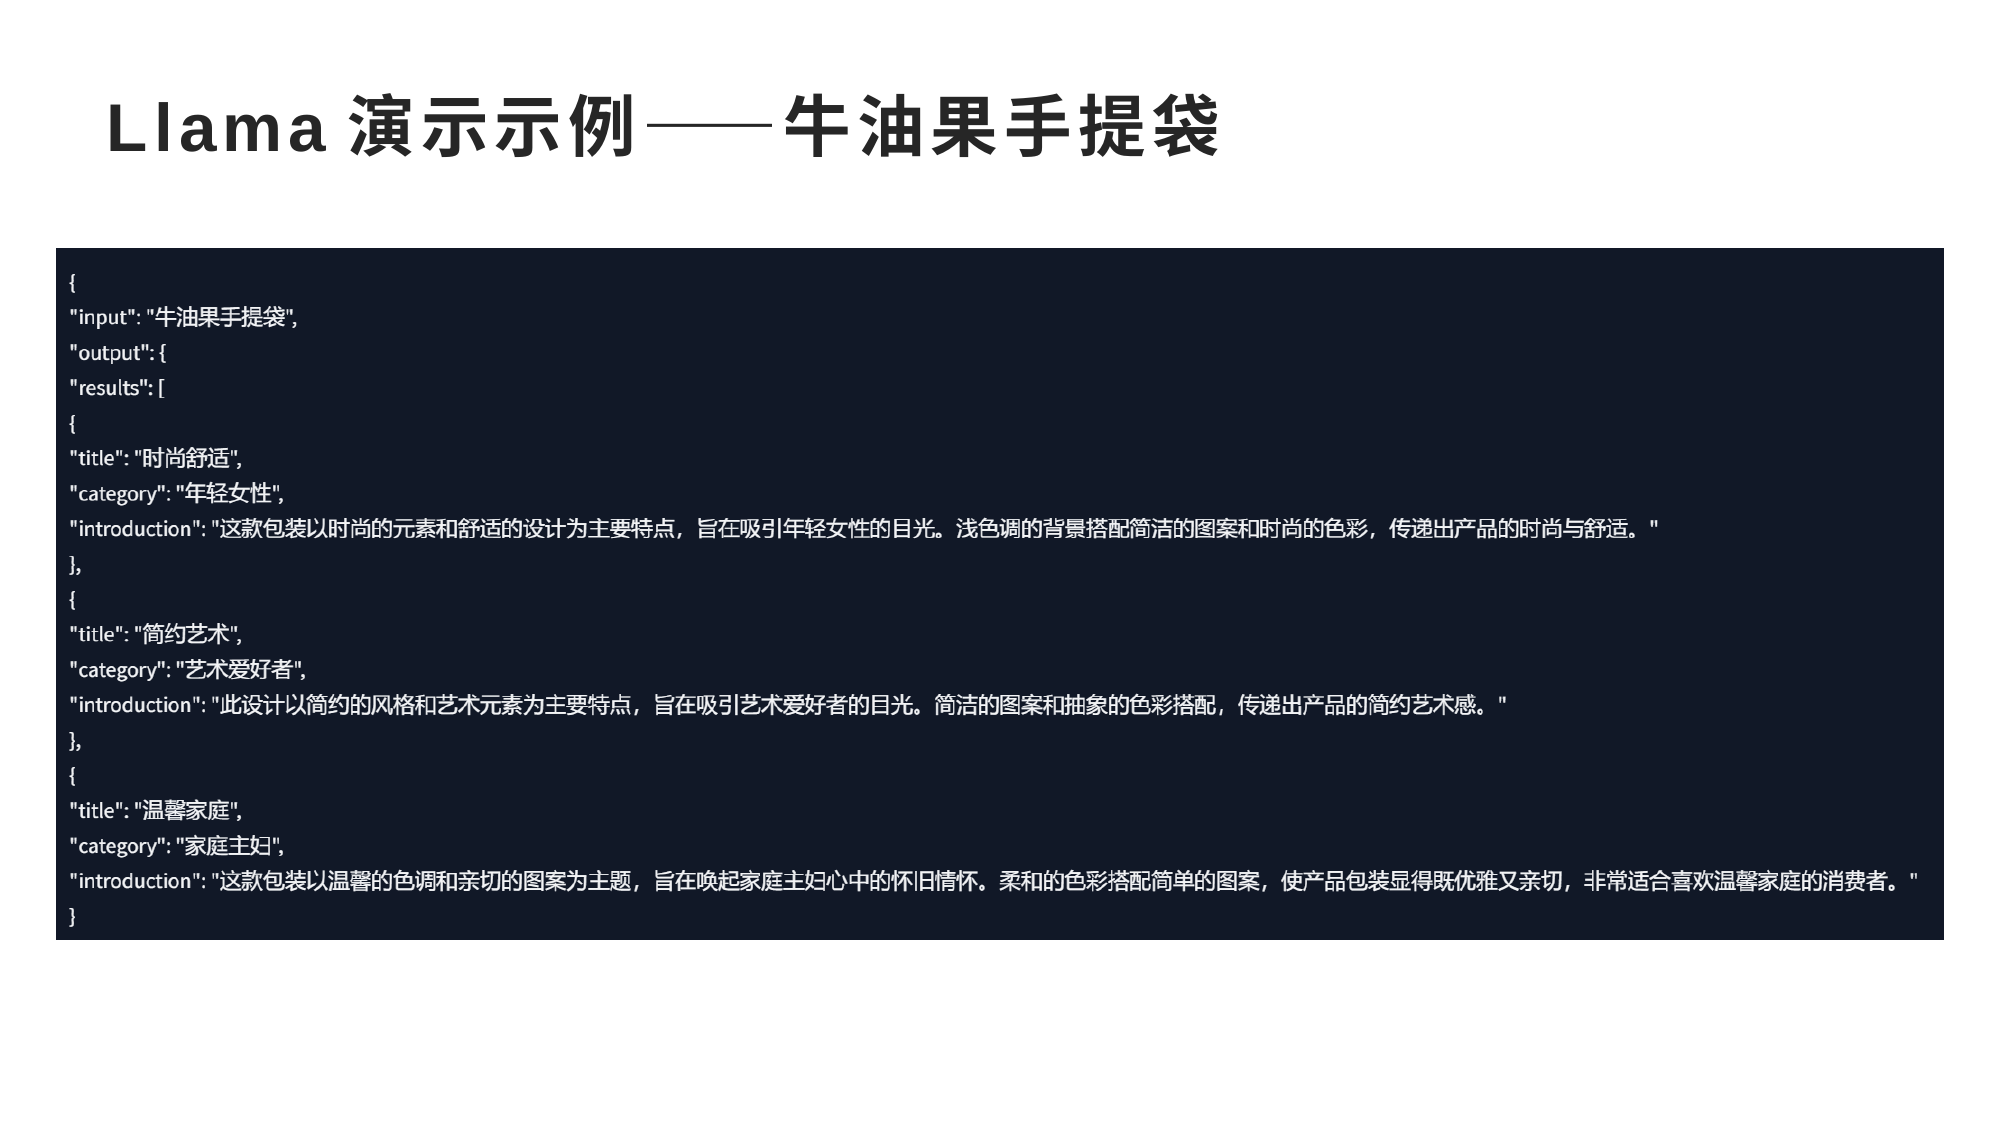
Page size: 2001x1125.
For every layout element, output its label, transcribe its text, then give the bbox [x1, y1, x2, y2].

title Llama演示示例——牛油果手提袋 [91, 66, 1243, 183]
picture [56, 248, 1944, 941]
